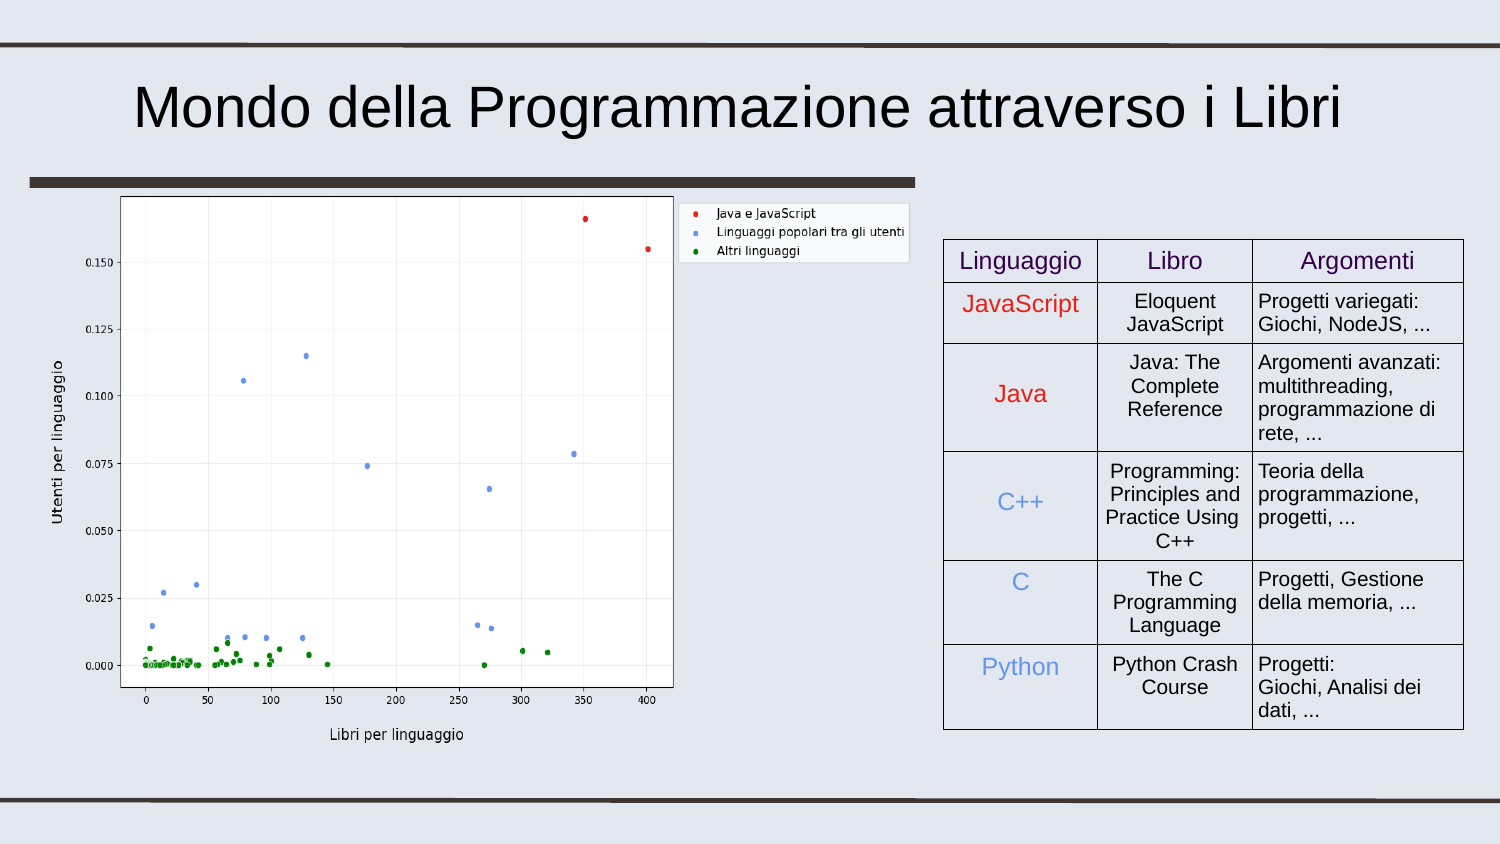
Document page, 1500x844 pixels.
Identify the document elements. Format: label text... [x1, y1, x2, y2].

text_box [27, 175, 917, 209]
table_cell C [944, 561, 1097, 644]
table_header Linguaggio [944, 240, 1097, 282]
table_cell Progetti variegati: Giochi, NodeJS, ... [1253, 283, 1463, 343]
table_cell Eloquent JavaScript [1098, 283, 1252, 343]
table_cell JavaScript [944, 283, 1097, 343]
table_cell Programming: Principles and Practice Using C++ [1098, 452, 1252, 560]
table_cell Progetti: Giochi, Analisi dei dati, ... [1253, 645, 1463, 729]
table_cell Java [944, 344, 1097, 451]
text_box Mondo della Programmazione attraverso i Libri [118, 61, 1447, 179]
table_cell Python [944, 645, 1097, 729]
table_cell Python Crash Course [1098, 645, 1252, 729]
table_cell Progetti, Gestione della memoria, ... [1253, 561, 1463, 644]
table_header Libro [1098, 240, 1252, 282]
table_cell Argomenti avanzati: multithreading, programmazione di rete, ... [1253, 344, 1463, 451]
table_cell Java: The Complete Reference [1098, 344, 1252, 451]
picture [29, 188, 916, 768]
table_cell C++ [944, 452, 1097, 560]
table_cell The C Programming Language [1098, 561, 1252, 644]
table_cell Teoria della programmazione, progetti, ... [1253, 452, 1463, 560]
table_header Argomenti [1253, 240, 1463, 282]
